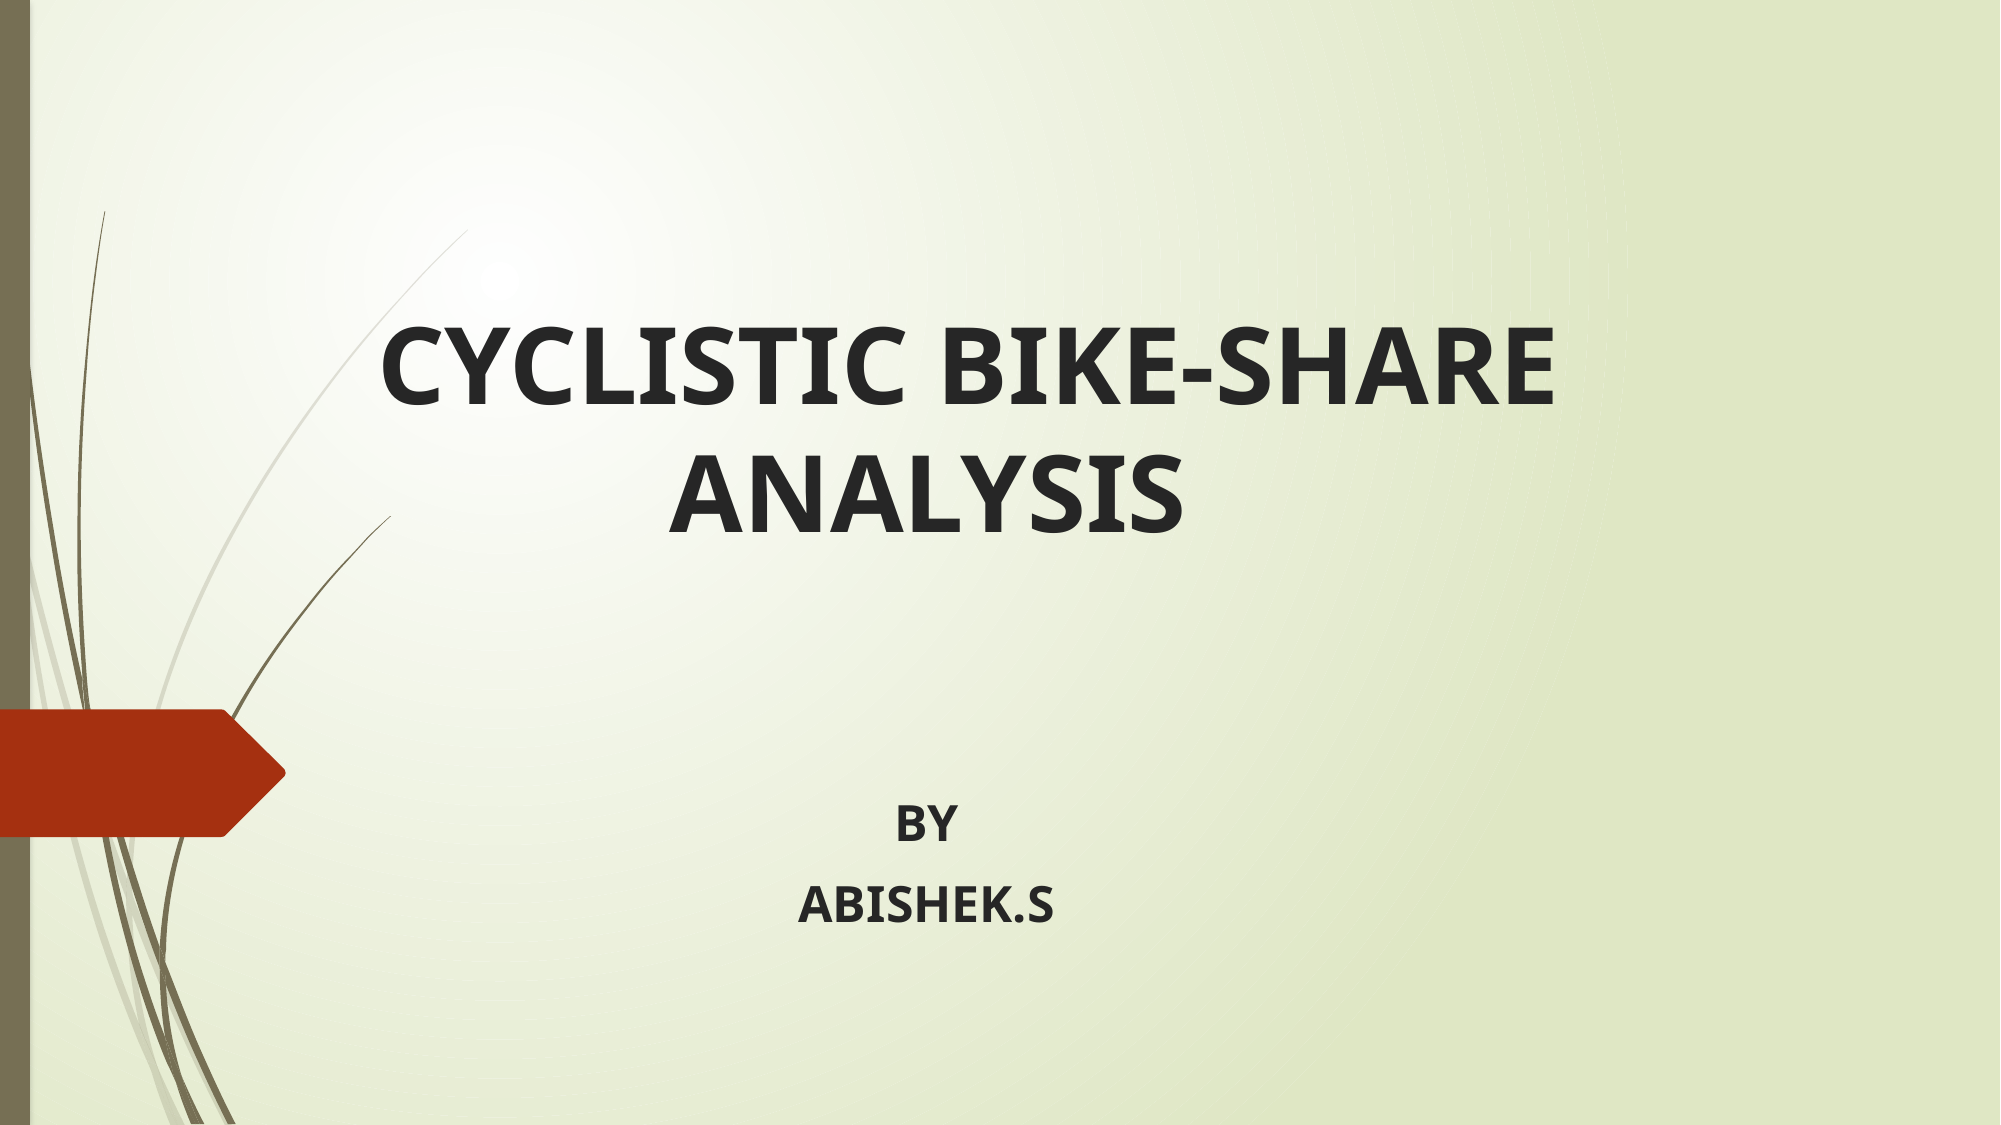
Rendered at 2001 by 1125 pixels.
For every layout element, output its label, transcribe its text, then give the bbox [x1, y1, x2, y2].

subtitle BY ABISHEK.S [424, 783, 1429, 969]
title CYCLISTIC BIKE-SHARE ANALYSIS [204, 157, 1705, 690]
